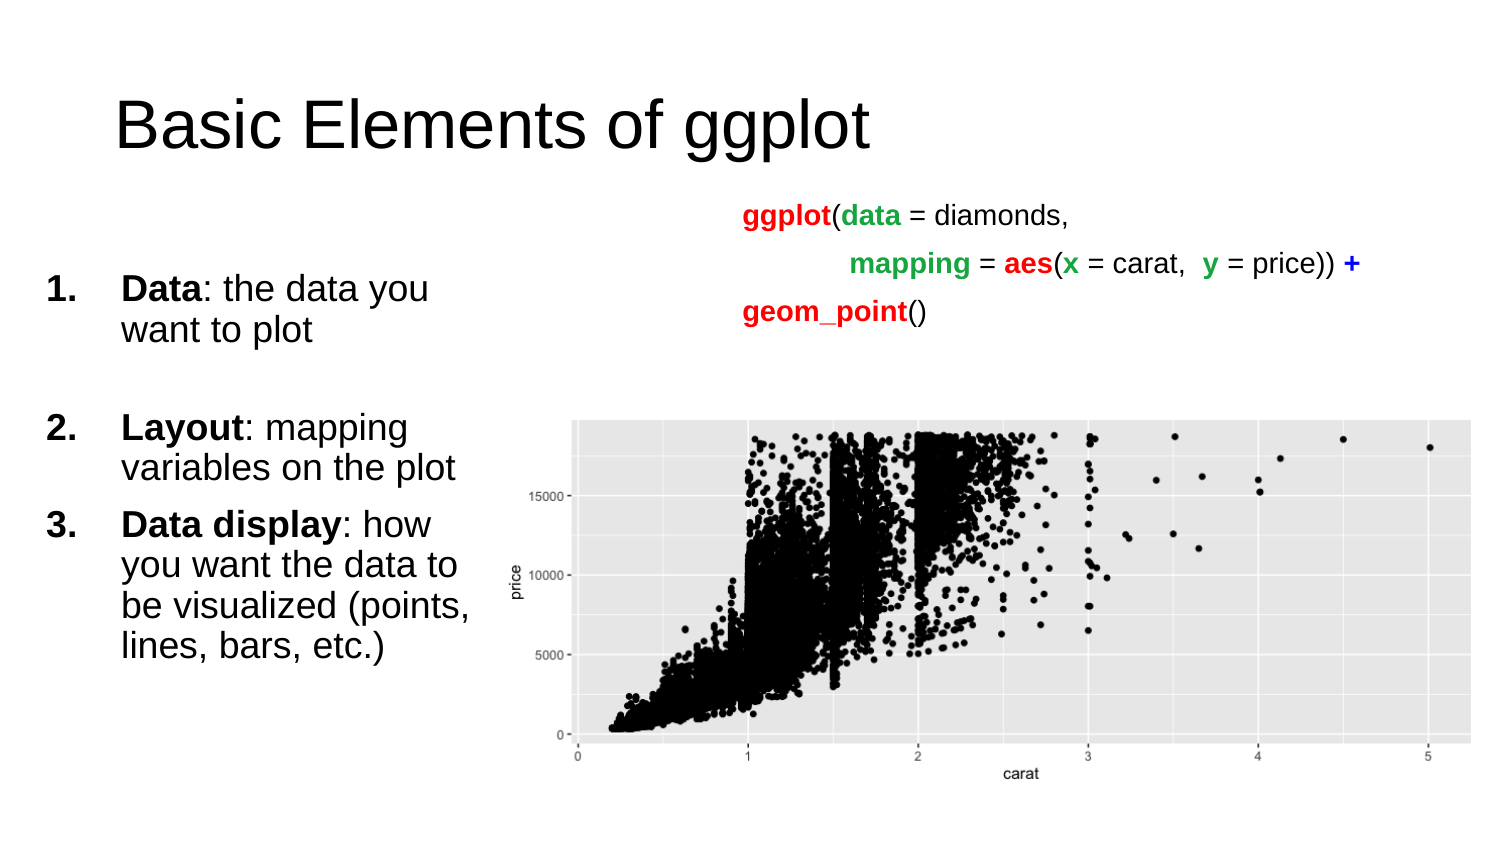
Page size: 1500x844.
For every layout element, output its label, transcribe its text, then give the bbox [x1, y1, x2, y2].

text_box ggplot(data = diamonds, mapping = aes(x = carat, y = price)) + geom_point() [727, 165, 1500, 363]
title Basic Elements of ggplot [103, 44, 1397, 208]
picture [501, 412, 1478, 790]
list Data: the data you want to plot Layout: mapping variables on the plot Data display: how you want the data to be visualized (points, lines, bars, etc.) [22, 263, 490, 721]
